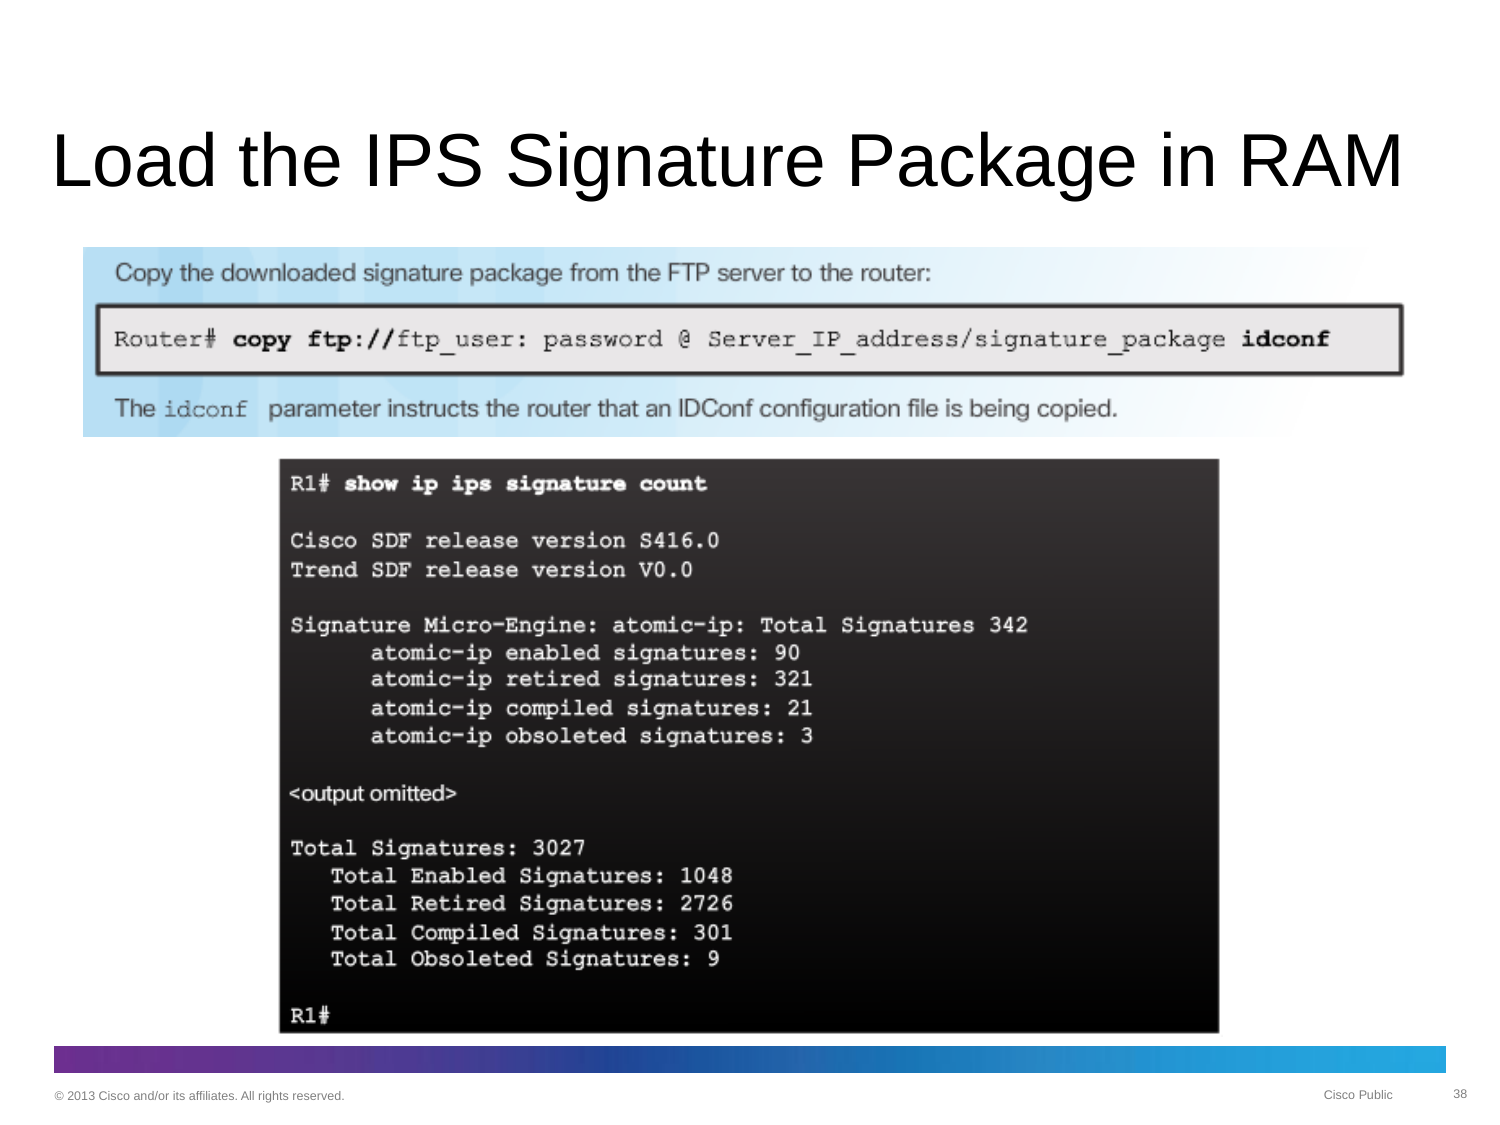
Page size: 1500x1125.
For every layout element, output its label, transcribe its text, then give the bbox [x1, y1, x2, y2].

picture [277, 456, 1223, 1037]
picture [83, 247, 1417, 437]
picture [54, 1046, 1446, 1073]
title Load the IPS Signature Package in RAM [37, 70, 1447, 209]
